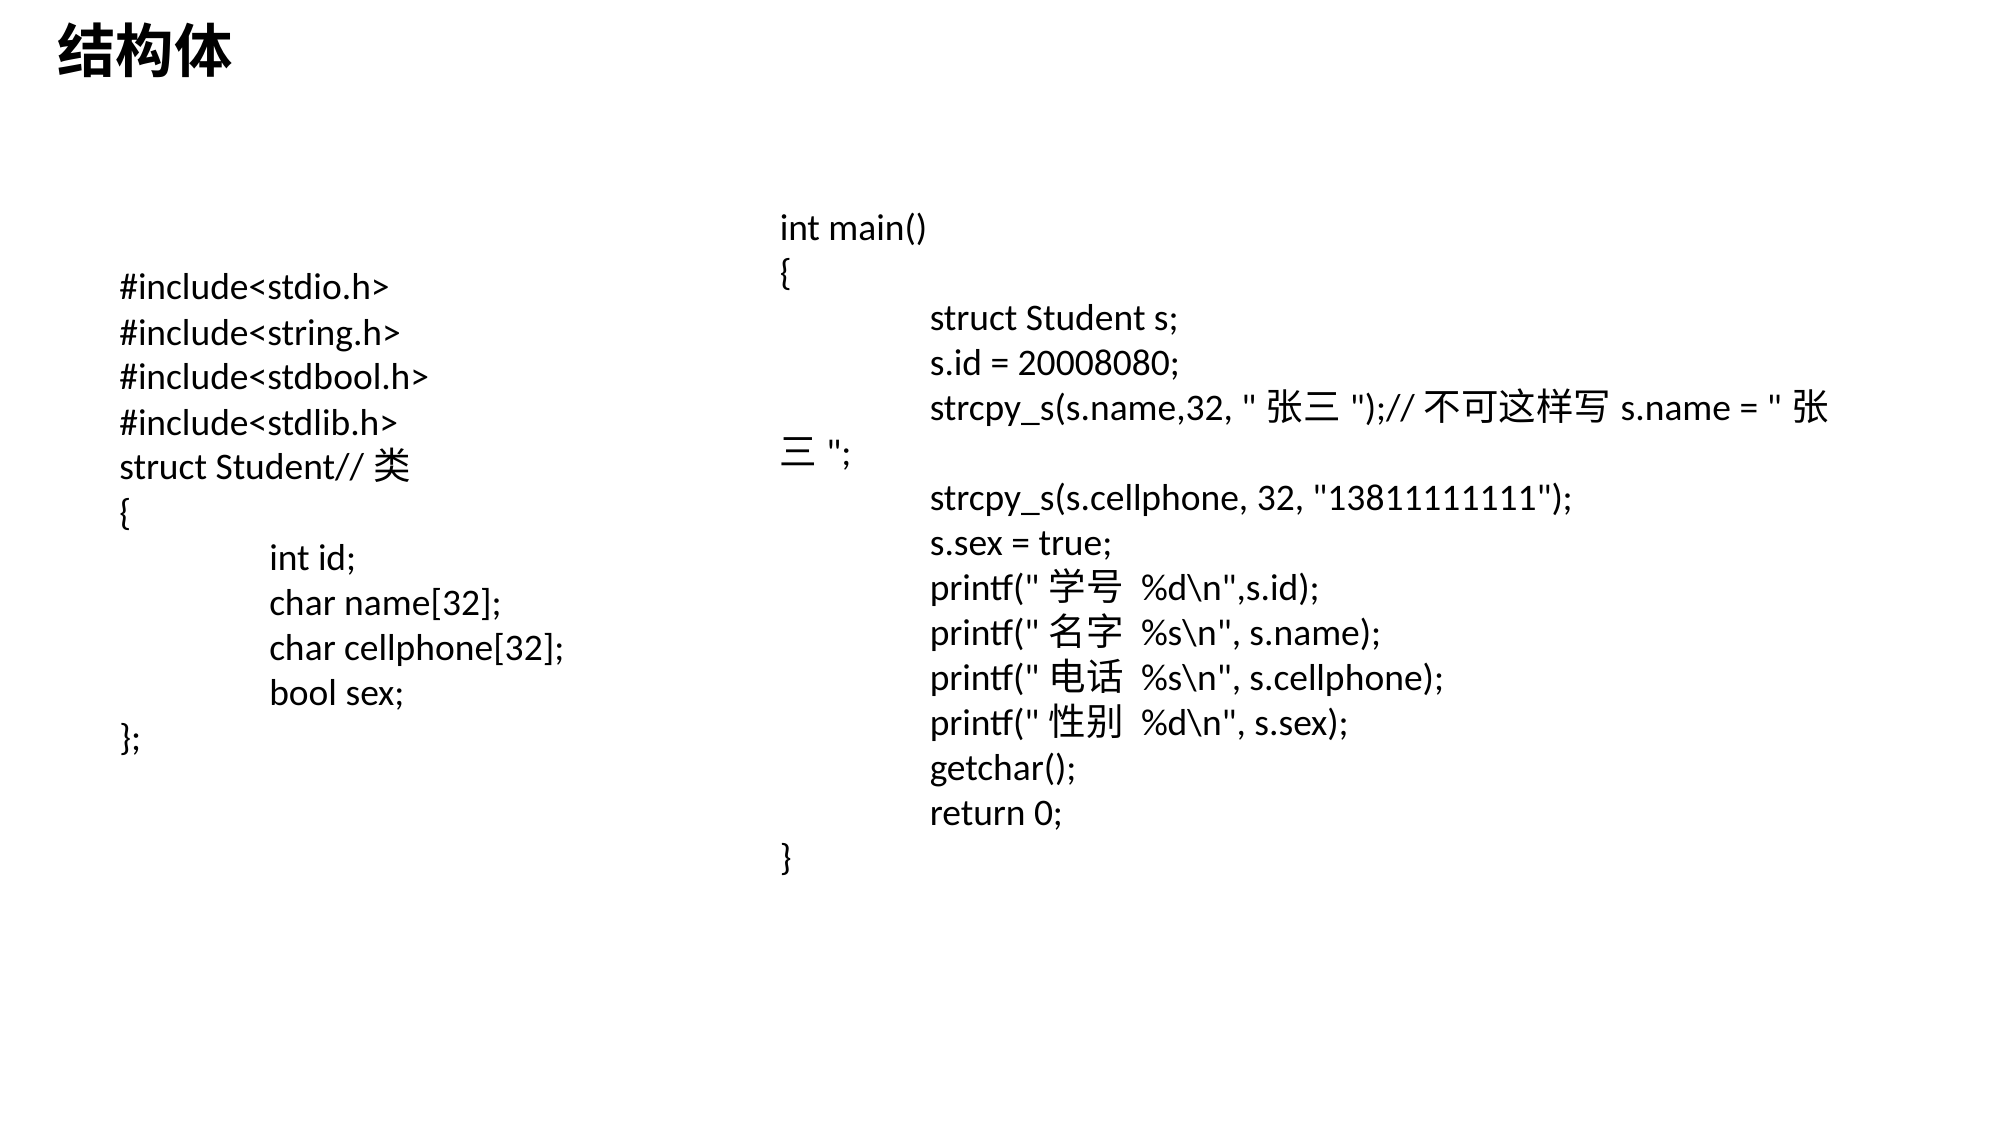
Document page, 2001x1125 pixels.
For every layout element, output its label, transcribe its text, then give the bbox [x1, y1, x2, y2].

text_box int main() { struct Student s; s.id = 20008080; strcpy_s(s.name,32, "张三");//不可这样写s.name = "张三"; strcpy_s(s.cellphone, 32, "13811111111"); s.sex = true; printf("学号 %d\n",s.id); printf("名字 %s\n", s.name); printf("电话 %s\n", s.cellphone); printf("性别 %d\n", s.sex); getchar(); return 0; } [765, 196, 1903, 886]
text_box 结构体 [42, 6, 737, 92]
text_box #include<stdio.h> #include<string.h> #include<stdbool.h> #include<stdlib.h> struct Student//类 { int id; char name[32]; char cellphone[32]; bool sex; }; [104, 255, 675, 810]
